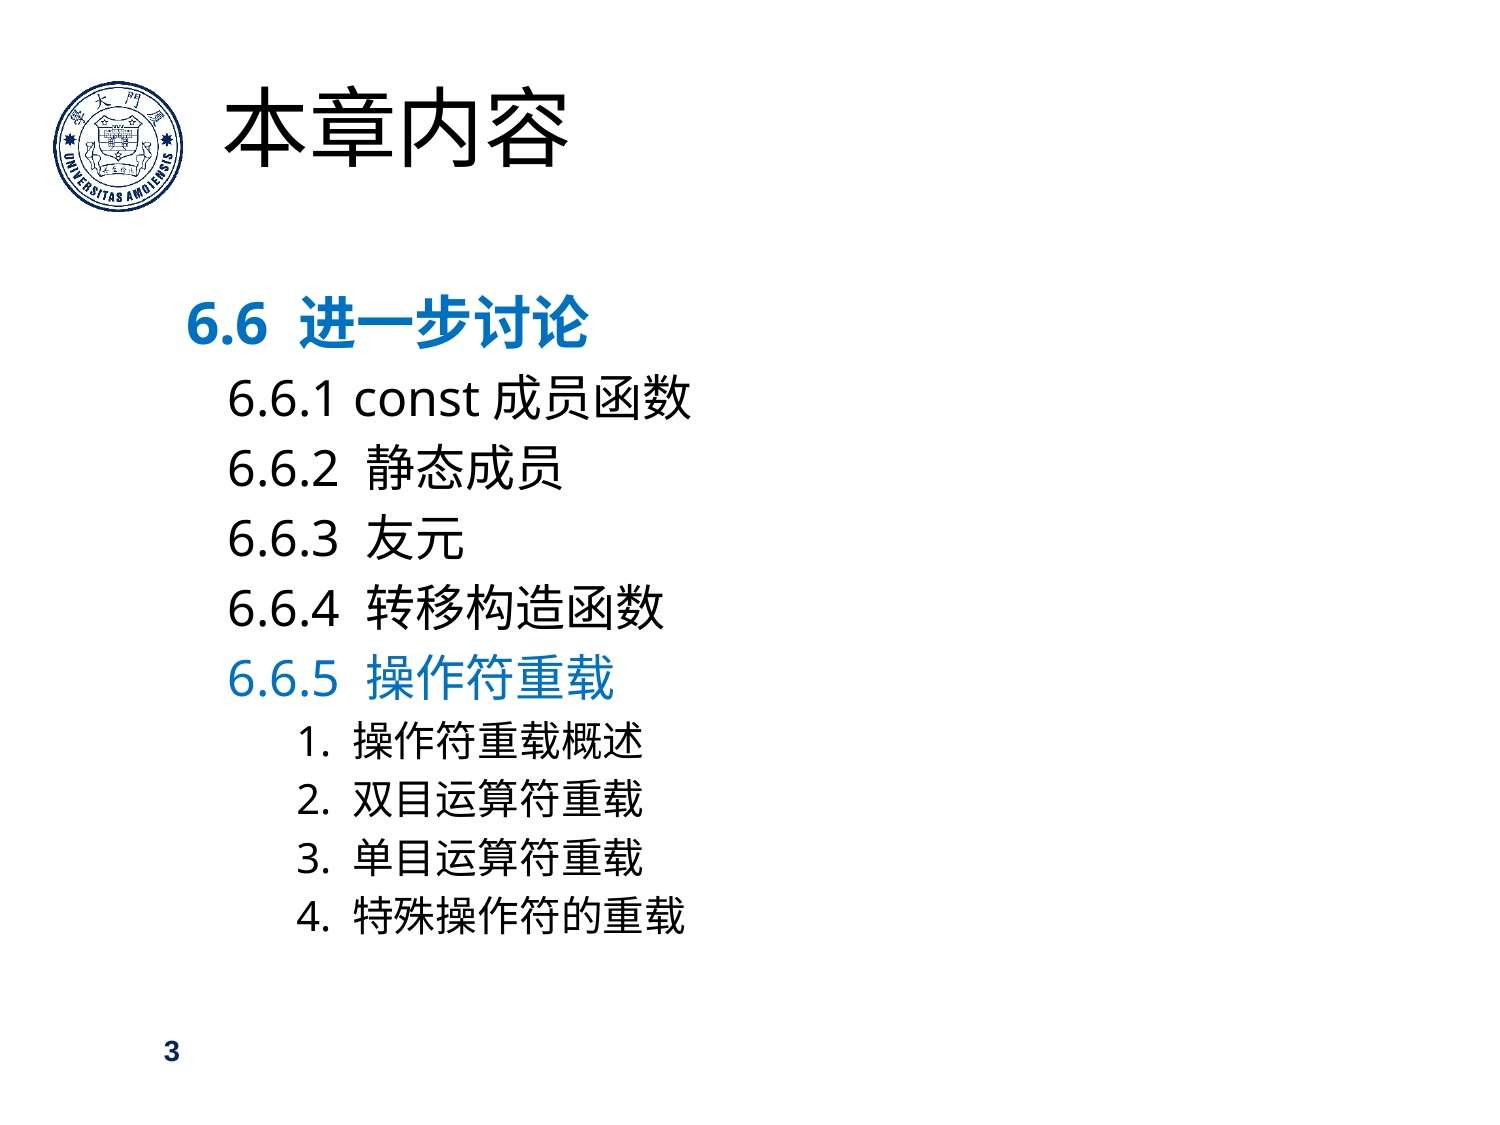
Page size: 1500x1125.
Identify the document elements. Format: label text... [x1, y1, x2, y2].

picture [53, 81, 183, 212]
slide_number 3 [148, 1024, 462, 1101]
title 本章内容 [206, 0, 1357, 251]
list 6.6 进一步讨论 6.6.1 const成员函数 6.6.2 静态成员 6.6.3 友元 6.6.4 转移构造函数 6.6.5 操作符重载 1. 操作符重载概述 2. 双目运算符重载 3. 单目运算符重载 4. 特殊操作符的重载 [171, 278, 828, 964]
